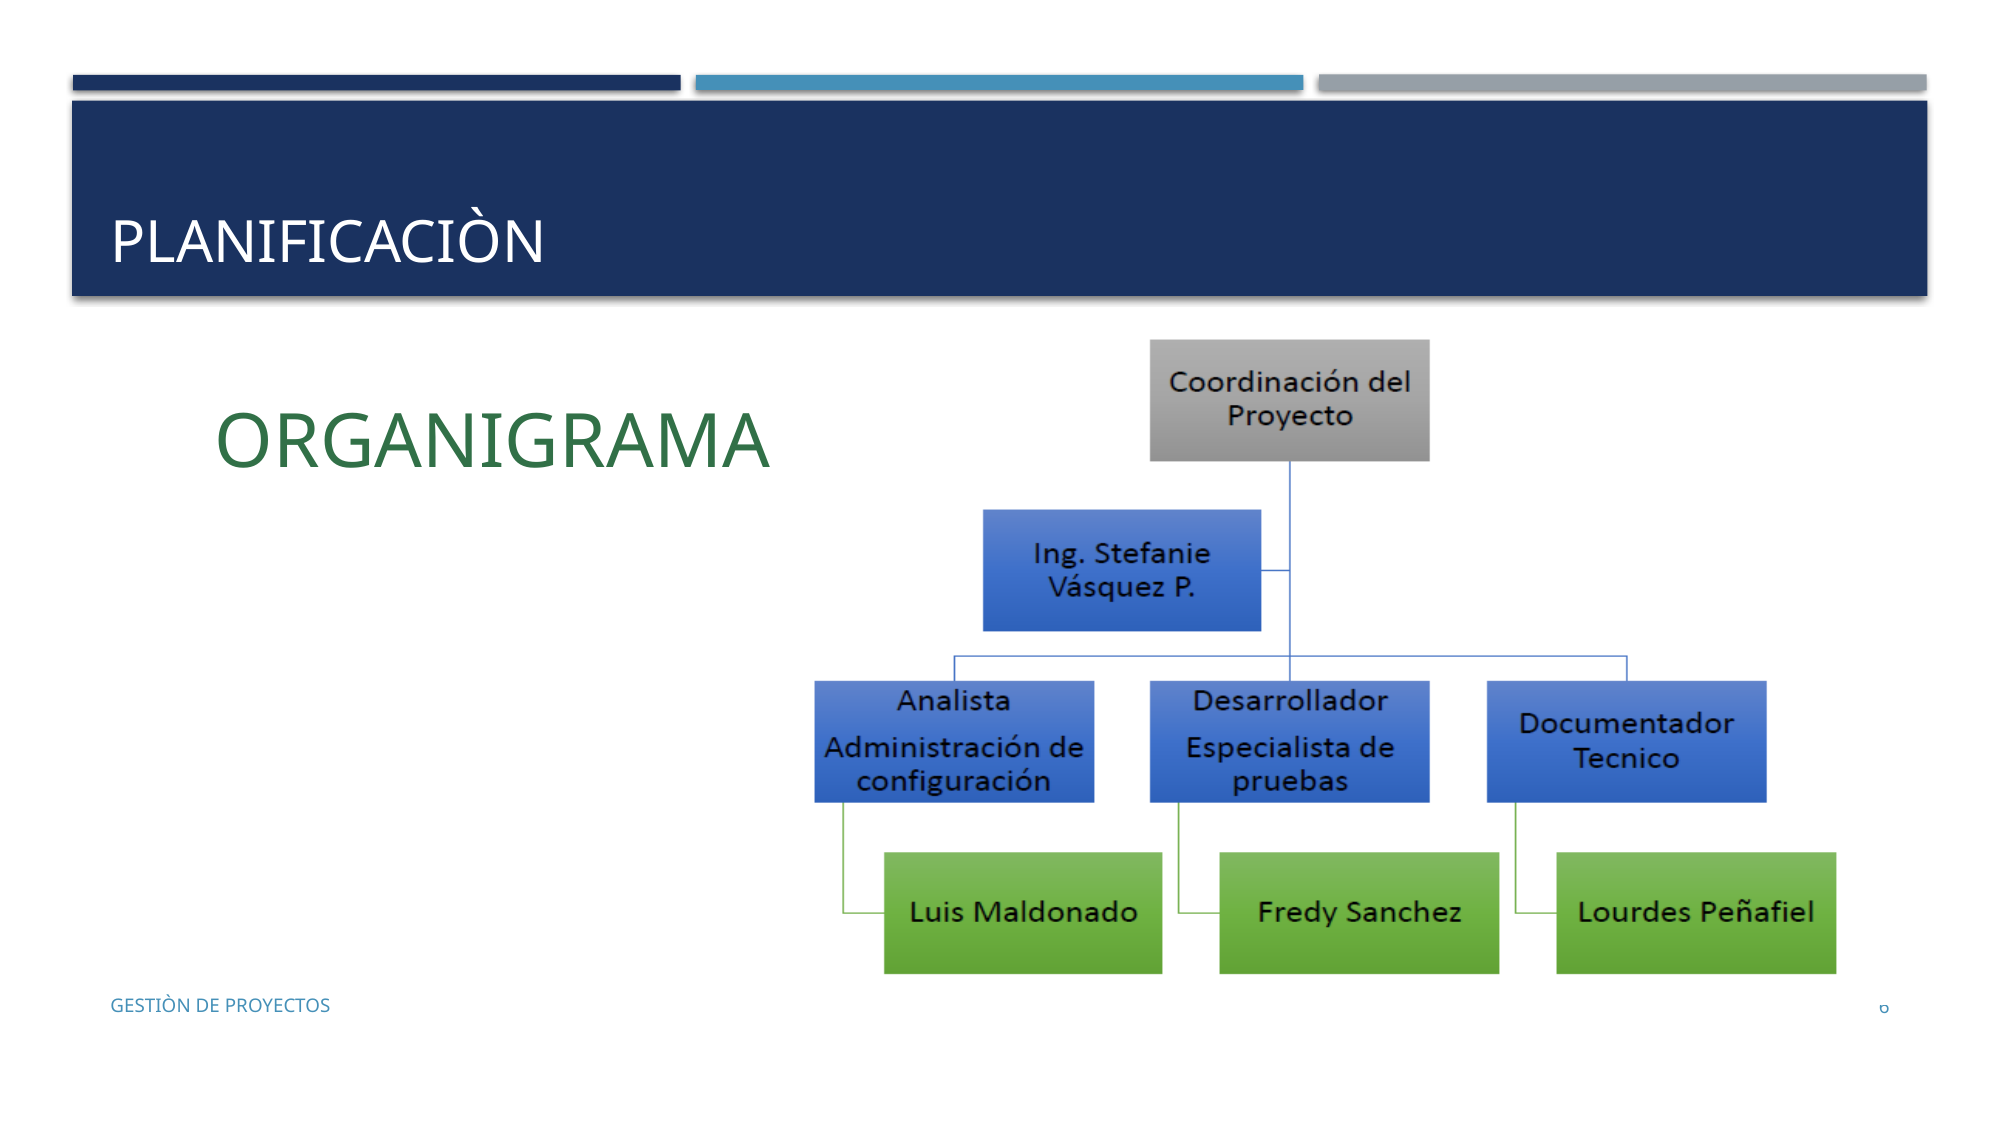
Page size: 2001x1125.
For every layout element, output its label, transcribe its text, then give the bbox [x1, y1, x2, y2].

footer Gestiòn de proyectos [95, 976, 1230, 1037]
picture [668, 324, 1901, 1006]
slide_number 6 [1732, 1009, 1905, 1037]
title Planificaciòn [95, 115, 1905, 282]
text_box ORGANIGRAMA [200, 325, 665, 550]
